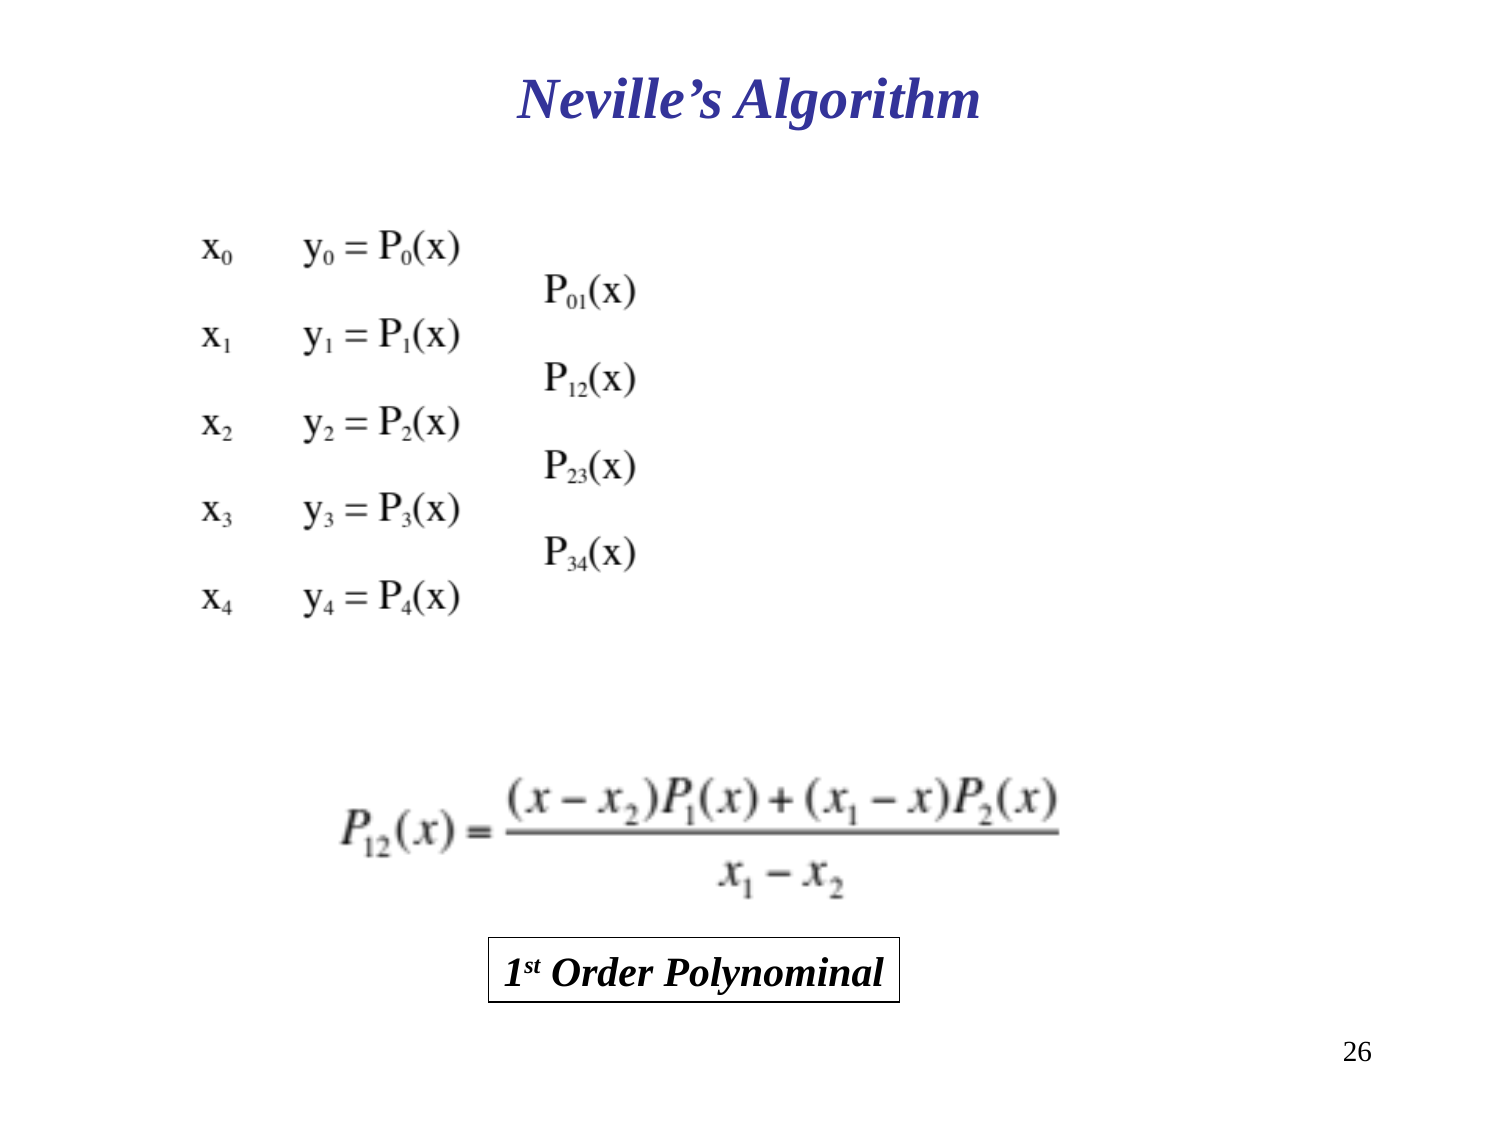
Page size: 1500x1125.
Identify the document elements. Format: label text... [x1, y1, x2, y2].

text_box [193, 226, 1426, 1026]
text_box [334, 768, 1060, 901]
slide_number 26 [1074, 1035, 1388, 1101]
text_box Neville’s Algorithm [87, 52, 1413, 138]
